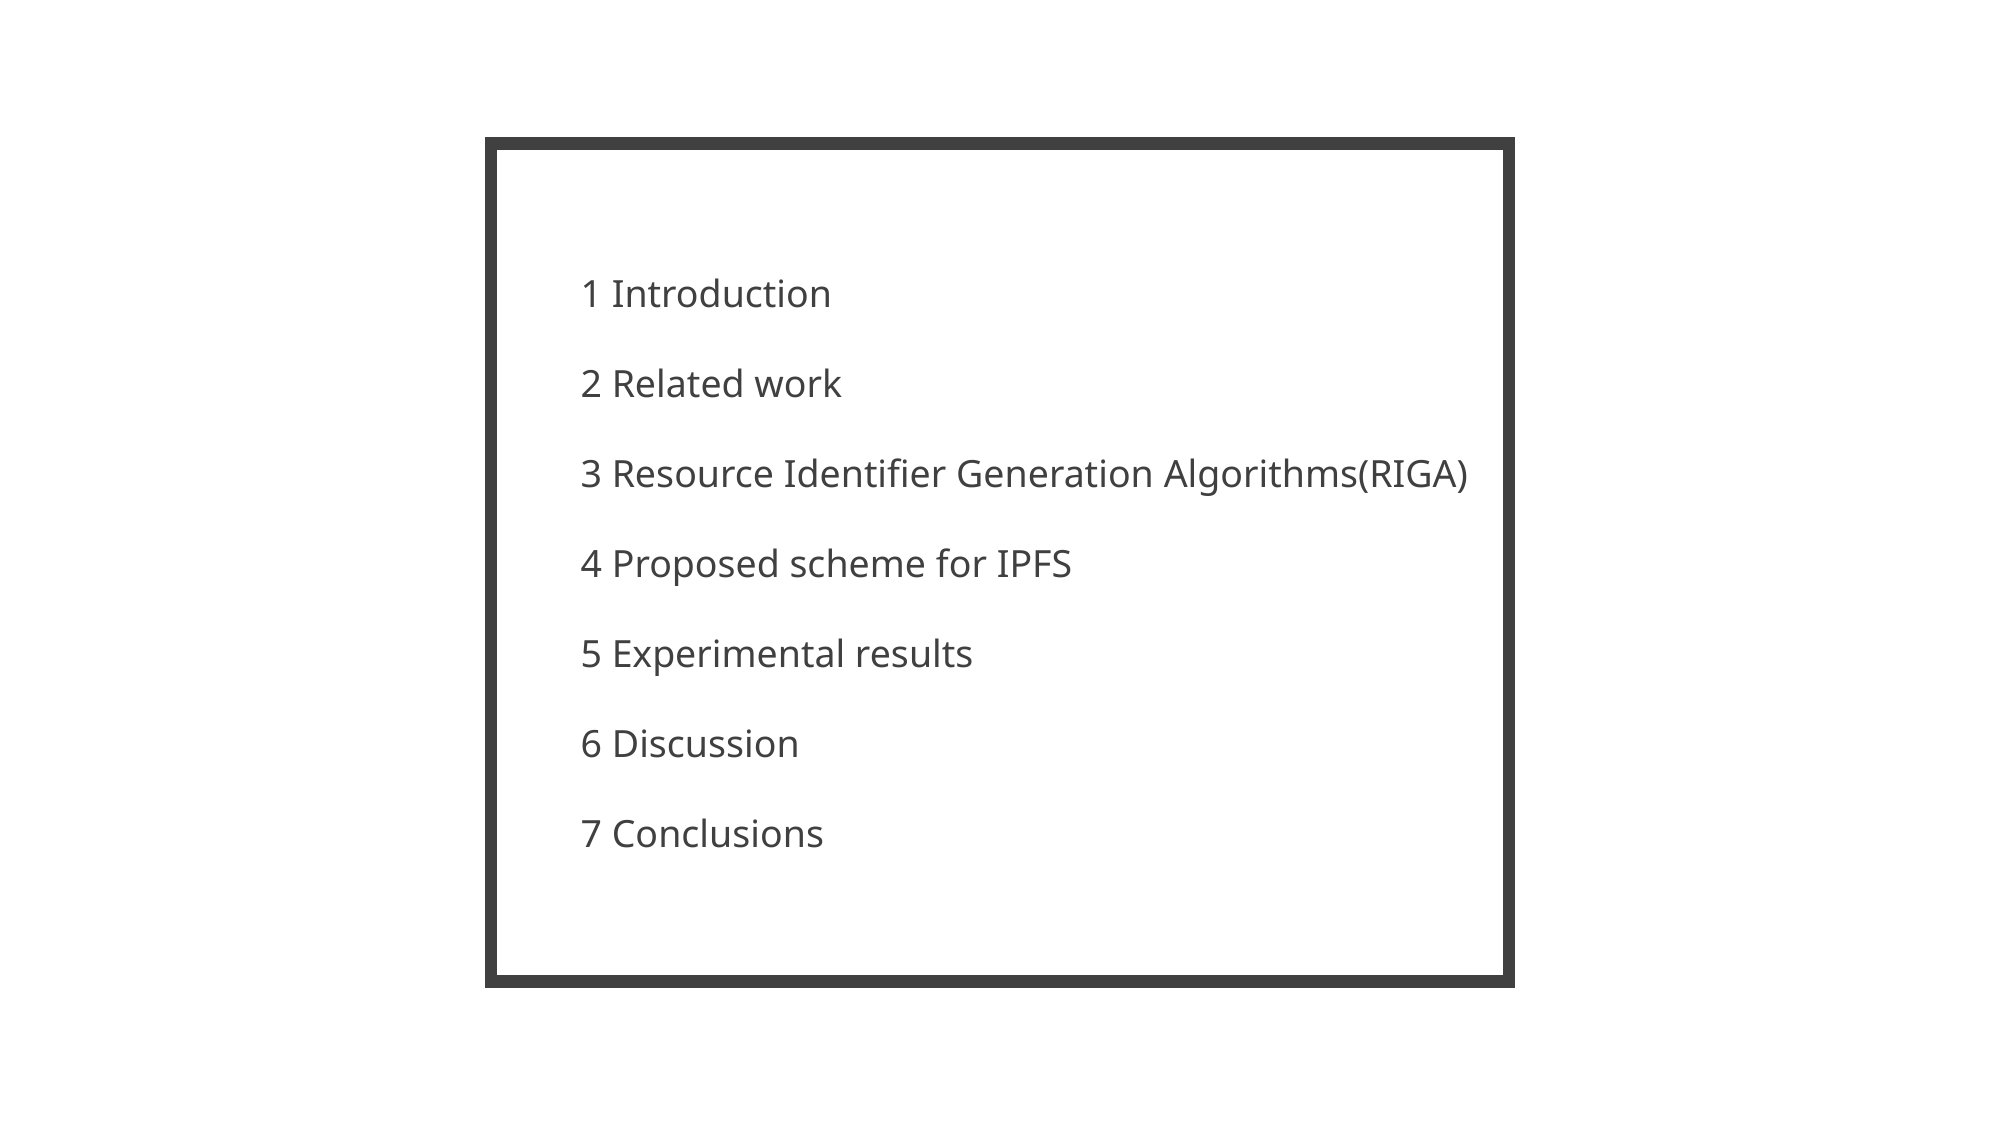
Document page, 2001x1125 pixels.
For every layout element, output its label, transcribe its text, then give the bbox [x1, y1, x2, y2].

text_box 1 Introduction 2 Related work 3 Resource Identifier Generation Algorithms(RIGA) 4 Proposed scheme for IPFS 5 Experimental results 6 Discussion 7 Conclusions [490, 142, 1510, 982]
